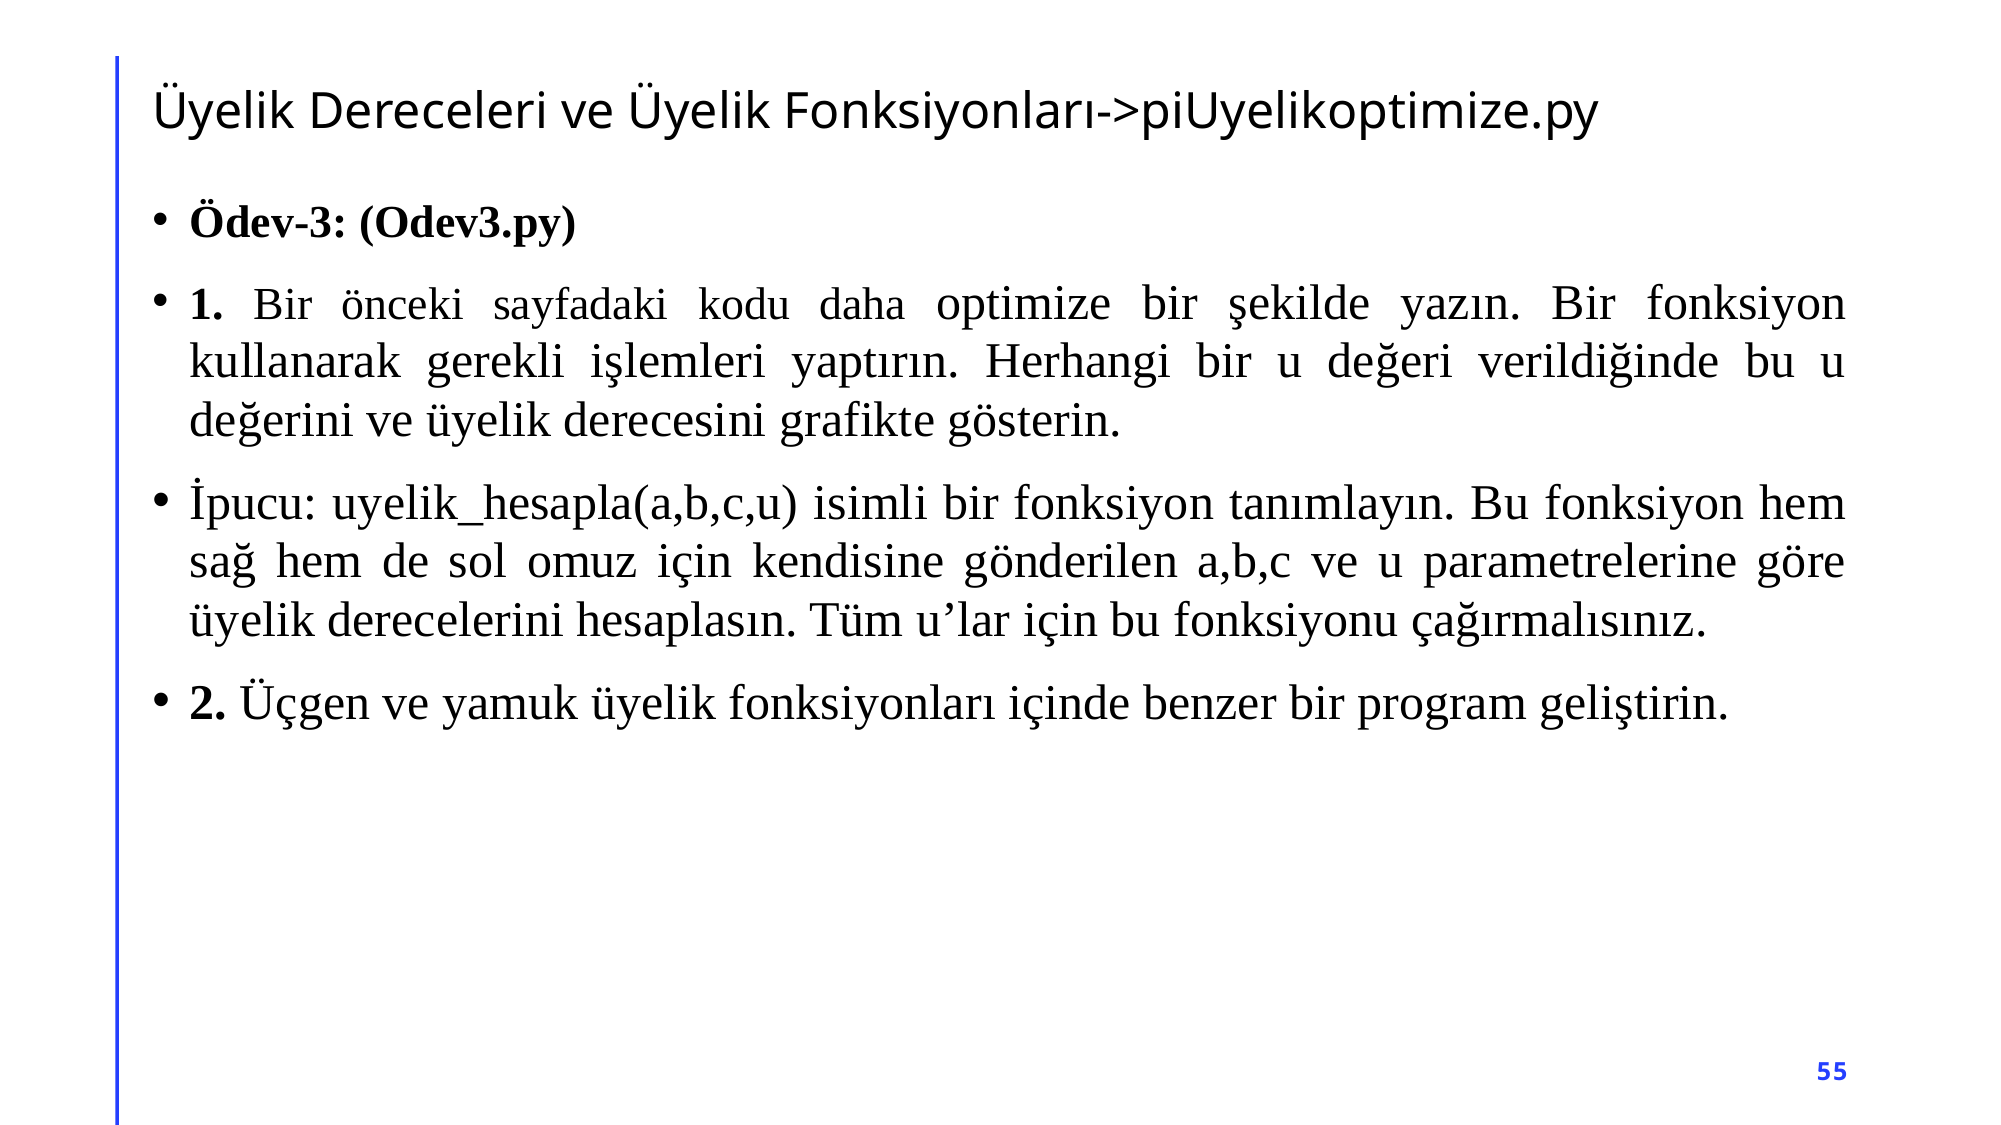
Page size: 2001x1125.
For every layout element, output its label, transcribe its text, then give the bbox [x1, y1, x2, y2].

title Üyelik Dereceleri ve Üyelik Fonksiyonları->piUyelikoptimize.py [137, 62, 1863, 163]
list Ödev-3: (Odev3.py) 1. Bir önceki sayfadaki kodu daha optimize bir şekilde yazın. Bir fonksiyon kullanarak gerekli işlemleri yaptırın. Herhangi bir u değeri verildiğinde bu u değerini ve üyelik derecesini grafikte gösterin. İpucu: uyelik_hesapla(a,b,c,u) isimli bir fonksiyon tanımlayın. Bu fonksiyon hem sağ hem de sol omuz için kendisine gönderilen a,b,c ve u parametrelerine göre üyelik derecelerini hesaplasın. Tüm u’lar için bu fonksiyonu çağırmalısınız. 2. Üçgen ve yamuk üyelik fonksiyonları içinde benzer bir program geliştirin. [137, 180, 1863, 1103]
